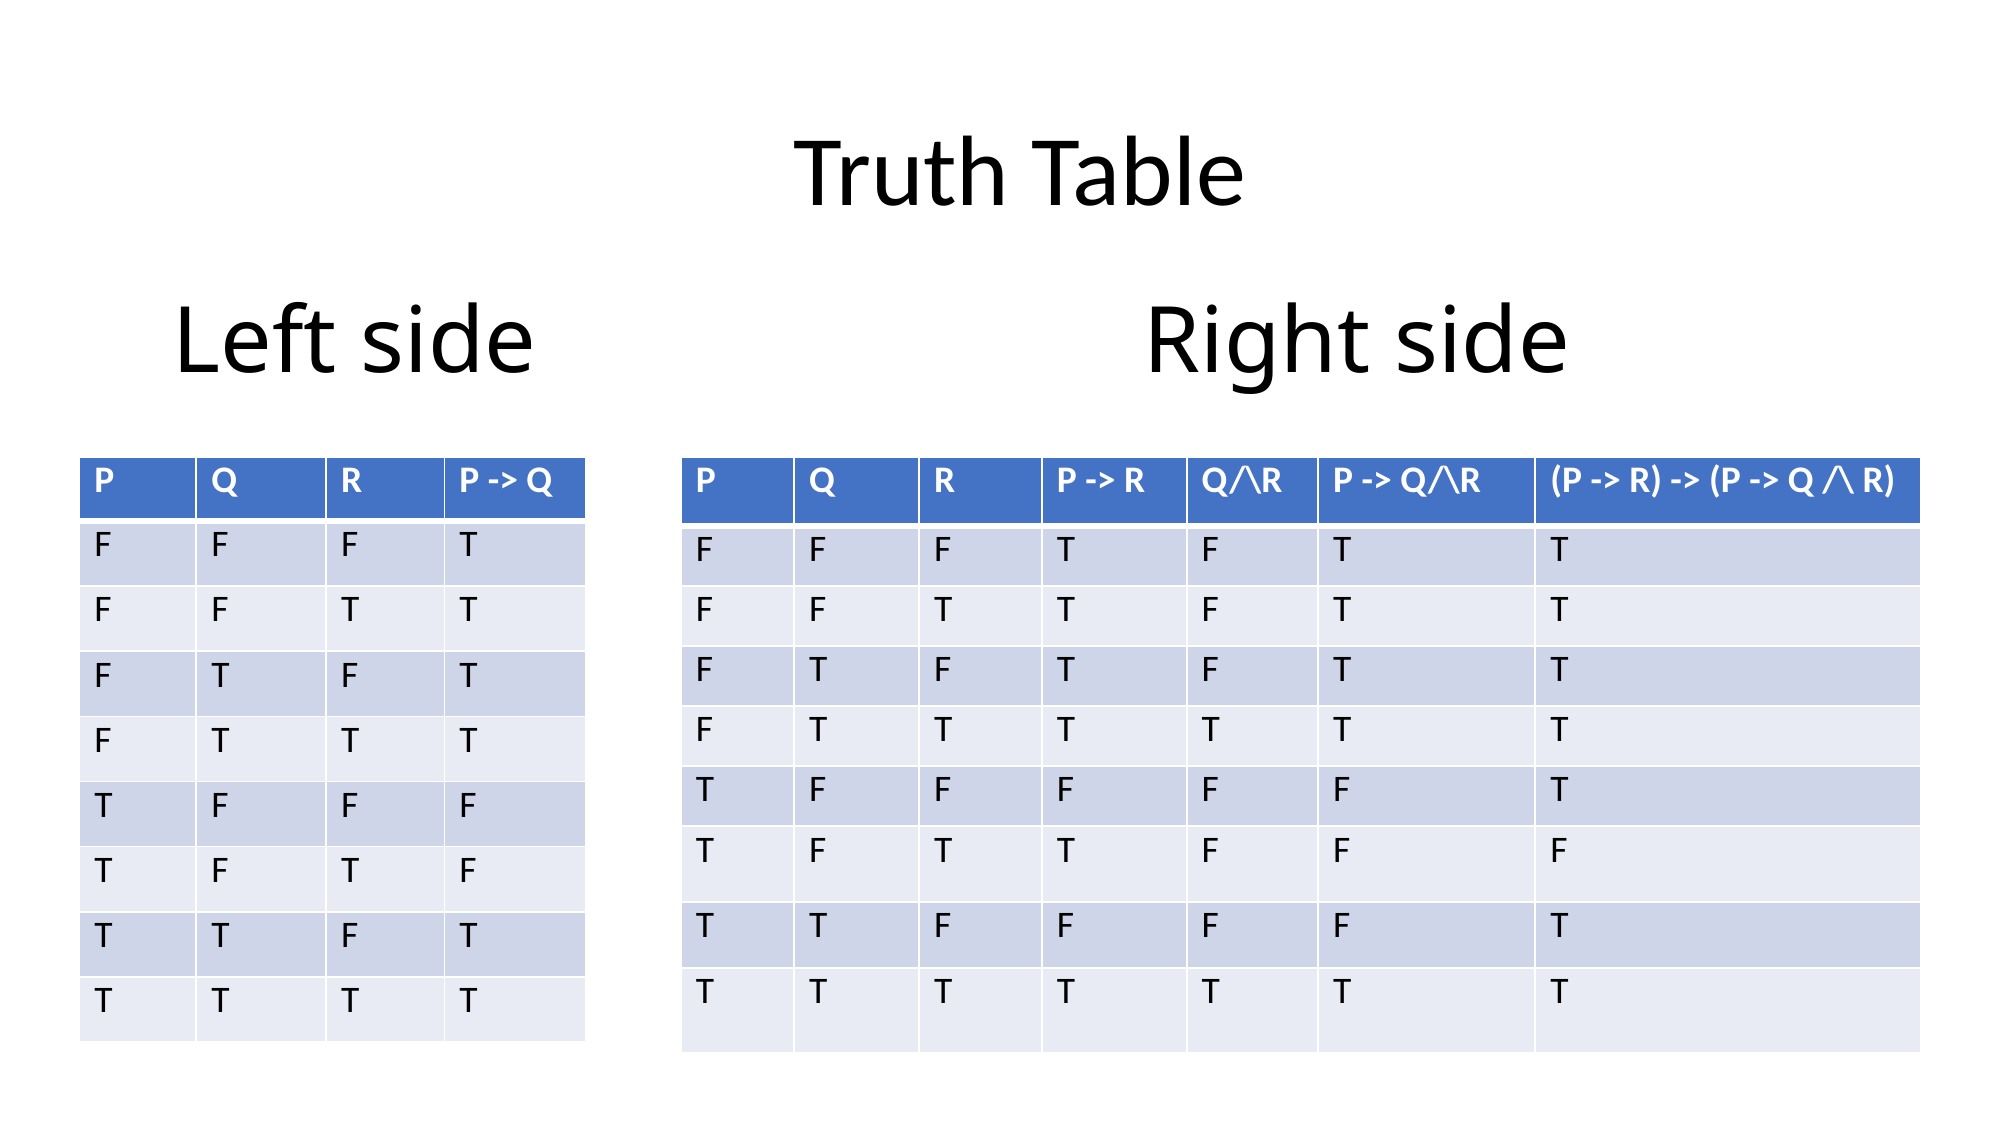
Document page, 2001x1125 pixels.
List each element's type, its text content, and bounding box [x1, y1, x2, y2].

table_cell F [795, 529, 918, 585]
table_cell T [80, 913, 195, 976]
table_cell F [1188, 903, 1317, 967]
table_cell T [682, 827, 793, 901]
table_cell T [795, 707, 918, 765]
table_cell T [327, 587, 444, 650]
table_cell F [920, 647, 1041, 705]
table_cell F [80, 717, 195, 781]
table_cell T [445, 652, 585, 716]
table_cell T [1043, 647, 1186, 705]
table_cell F [1188, 647, 1317, 705]
table_cell T [920, 707, 1041, 765]
table_cell F [1536, 827, 1920, 901]
table_cell T [80, 978, 195, 1041]
table_header P [682, 458, 793, 523]
table_header Q/\R [1188, 458, 1317, 523]
table_cell F [795, 827, 918, 901]
table_cell T [1319, 647, 1534, 705]
table_cell F [1043, 903, 1186, 967]
table_cell T [327, 717, 444, 781]
table_cell F [80, 524, 195, 585]
table_header P [80, 458, 195, 518]
table_cell T [682, 767, 793, 825]
table_cell F [920, 903, 1041, 967]
table_cell T [1188, 969, 1317, 1052]
table_cell T [1188, 707, 1317, 765]
table_cell T [1319, 587, 1534, 645]
table_cell T [1043, 529, 1186, 585]
table_cell T [1536, 529, 1920, 585]
table_cell T [80, 782, 195, 846]
table_cell F [197, 587, 325, 650]
table_cell F [682, 529, 793, 585]
table_cell F [80, 652, 195, 716]
table_cell T [1043, 827, 1186, 901]
table_cell T [445, 587, 585, 650]
table_header P -> Q [445, 458, 585, 518]
table_cell F [682, 647, 793, 705]
table_cell F [795, 767, 918, 825]
table_cell T [197, 652, 325, 716]
table_cell T [197, 978, 325, 1041]
table_cell F [197, 524, 325, 585]
table_cell F [80, 587, 195, 650]
table_cell F [197, 782, 325, 846]
table_cell T [1536, 903, 1920, 967]
table_cell F [1043, 767, 1186, 825]
table_cell F [1188, 827, 1317, 901]
table_header (P -> R) -> (P -> Q /\ R) [1536, 458, 1920, 523]
table_cell T [682, 903, 793, 967]
table_cell F [1188, 767, 1317, 825]
table_cell F [920, 767, 1041, 825]
table_cell T [795, 903, 918, 967]
table_cell F [795, 587, 918, 645]
table_cell F [197, 847, 325, 911]
table_cell F [1319, 767, 1534, 825]
table_cell T [1319, 707, 1534, 765]
table_cell T [445, 978, 585, 1041]
table_cell T [1043, 587, 1186, 645]
table_cell T [80, 847, 195, 911]
table_cell F [327, 524, 444, 585]
table_cell T [1536, 969, 1920, 1052]
table_header R [327, 458, 444, 518]
table_cell F [445, 782, 585, 846]
title Left side Right side [157, 234, 1883, 452]
table_cell F [327, 652, 444, 716]
table_cell T [795, 647, 918, 705]
table_cell T [197, 717, 325, 781]
table_cell T [1536, 767, 1920, 825]
table_cell F [1188, 587, 1317, 645]
table_cell T [445, 524, 585, 585]
table_cell F [1319, 903, 1534, 967]
table_cell F [920, 529, 1041, 585]
table_cell T [327, 847, 444, 911]
table_cell F [1188, 529, 1317, 585]
text_box Truth Table [778, 98, 1262, 233]
table_cell T [1536, 647, 1920, 705]
table_cell T [1319, 529, 1534, 585]
table_cell T [795, 969, 918, 1052]
table_cell T [920, 827, 1041, 901]
table_cell F [445, 847, 585, 911]
table_cell T [1536, 707, 1920, 765]
table_cell F [682, 707, 793, 765]
table_cell F [1319, 827, 1534, 901]
table_cell T [445, 913, 585, 976]
table_cell T [920, 969, 1041, 1052]
table_cell T [1536, 587, 1920, 645]
table_cell F [327, 782, 444, 846]
table_header P -> R [1043, 458, 1186, 523]
table_header Q [795, 458, 918, 523]
table_cell T [1043, 707, 1186, 765]
table_cell T [1043, 969, 1186, 1052]
table_cell T [445, 717, 585, 781]
table_cell T [327, 978, 444, 1041]
table_cell F [682, 587, 793, 645]
table_header R [920, 458, 1041, 523]
table_header Q [197, 458, 325, 518]
table_cell T [920, 587, 1041, 645]
table_cell T [197, 913, 325, 976]
table_cell T [1319, 969, 1534, 1052]
table_cell T [682, 969, 793, 1052]
table_cell F [327, 913, 444, 976]
table_header P -> Q/\R [1319, 458, 1534, 523]
